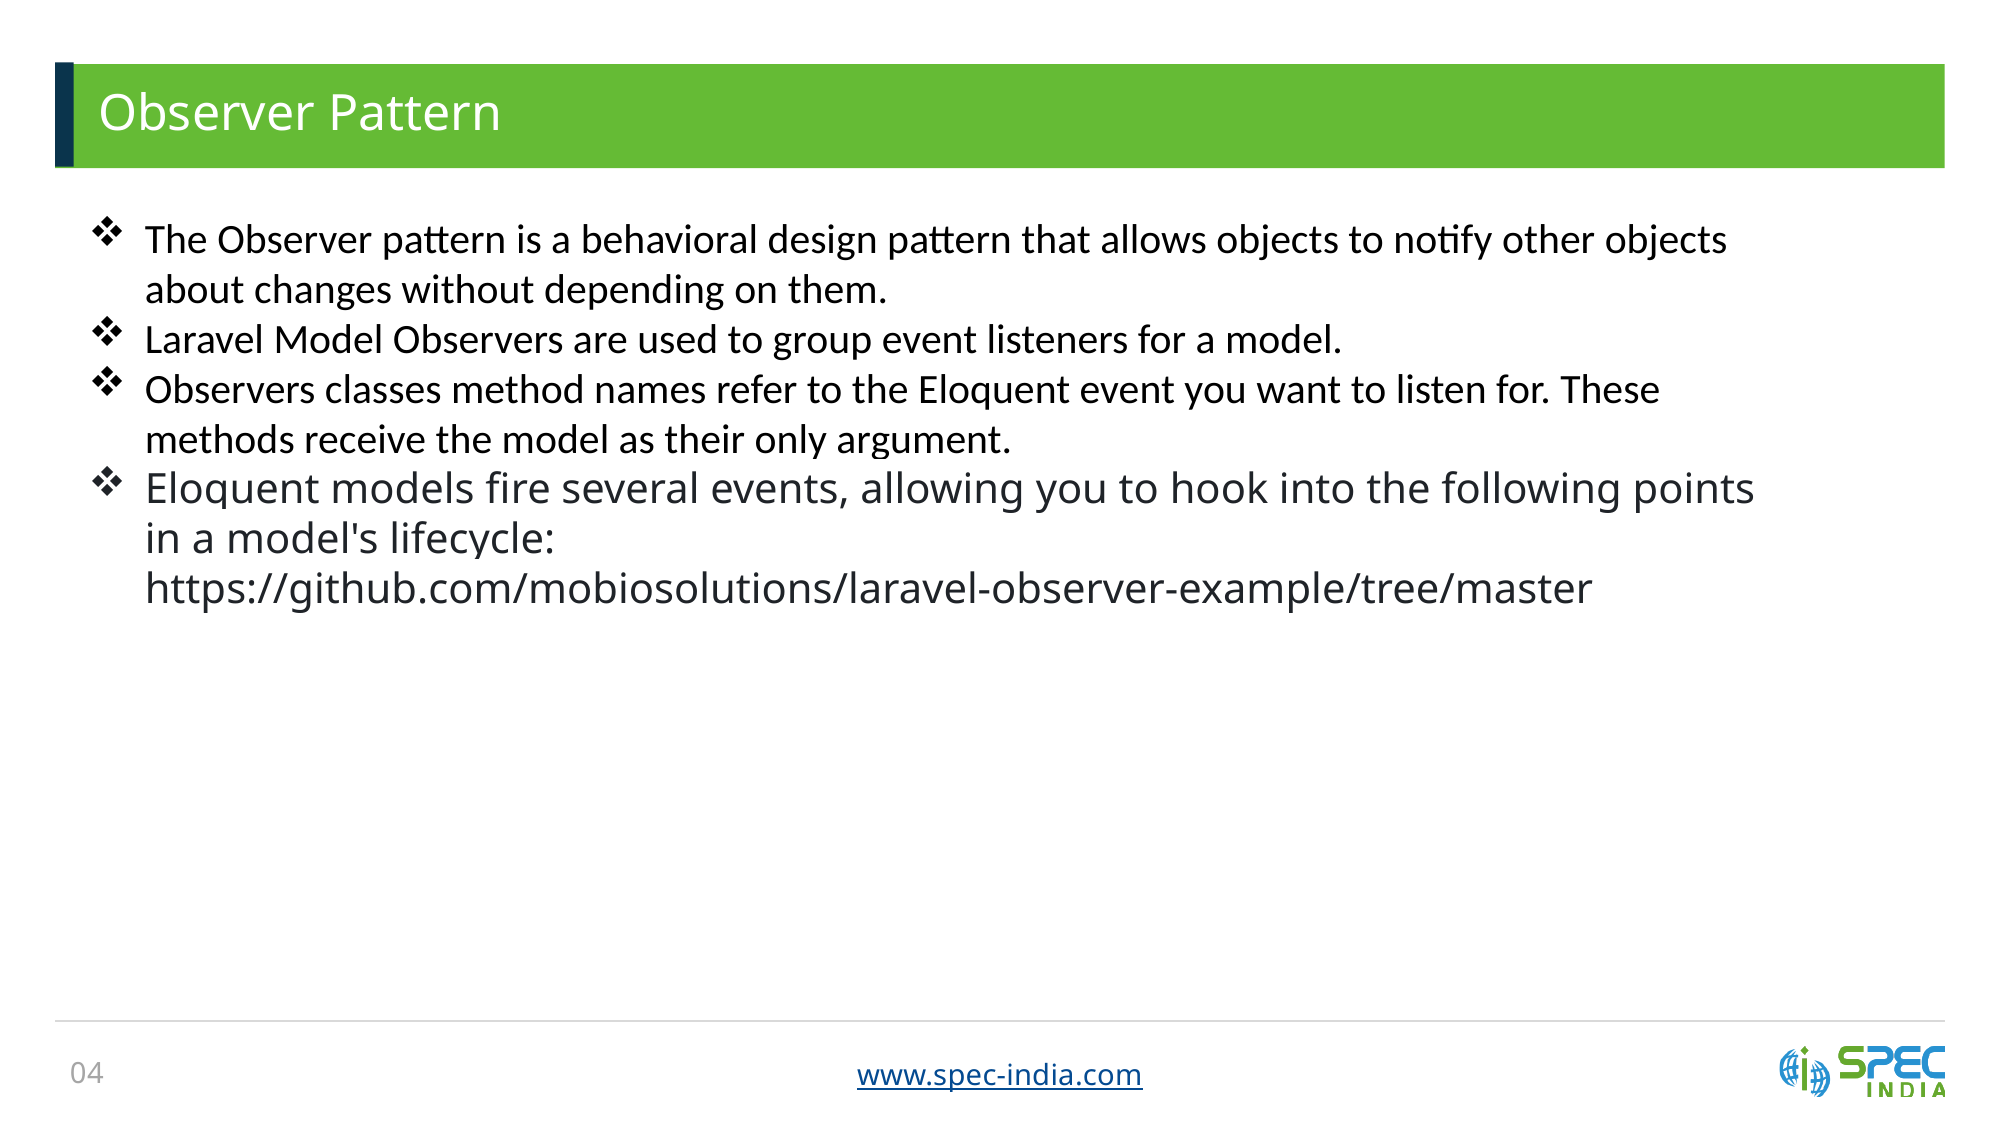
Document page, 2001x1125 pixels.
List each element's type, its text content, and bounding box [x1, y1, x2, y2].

text_box [54, 63, 83, 169]
text_box 04 [55, 1046, 119, 1097]
text_box The Observer pattern is a behavioral design pattern that allows objects to notify other objects about changes without depending on them. Laravel Model Observers are used to group event listeners for a model. Observers classes method names refer to the Eloquent event you want to listen for. These methods receive the model as their only argument. Eloquent models fire several events, allowing you to hook into the following points in a model's lifecycle: https://github.com/mobiosolutions/laravel-observer-example/tree/master [73, 204, 1780, 670]
picture [1779, 1046, 1945, 1097]
text_box www.spec-india.com [793, 1057, 1207, 1093]
text_box [54, 61, 75, 168]
title Observer Pattern [83, 20, 1311, 204]
text_box [1311, 63, 1946, 169]
